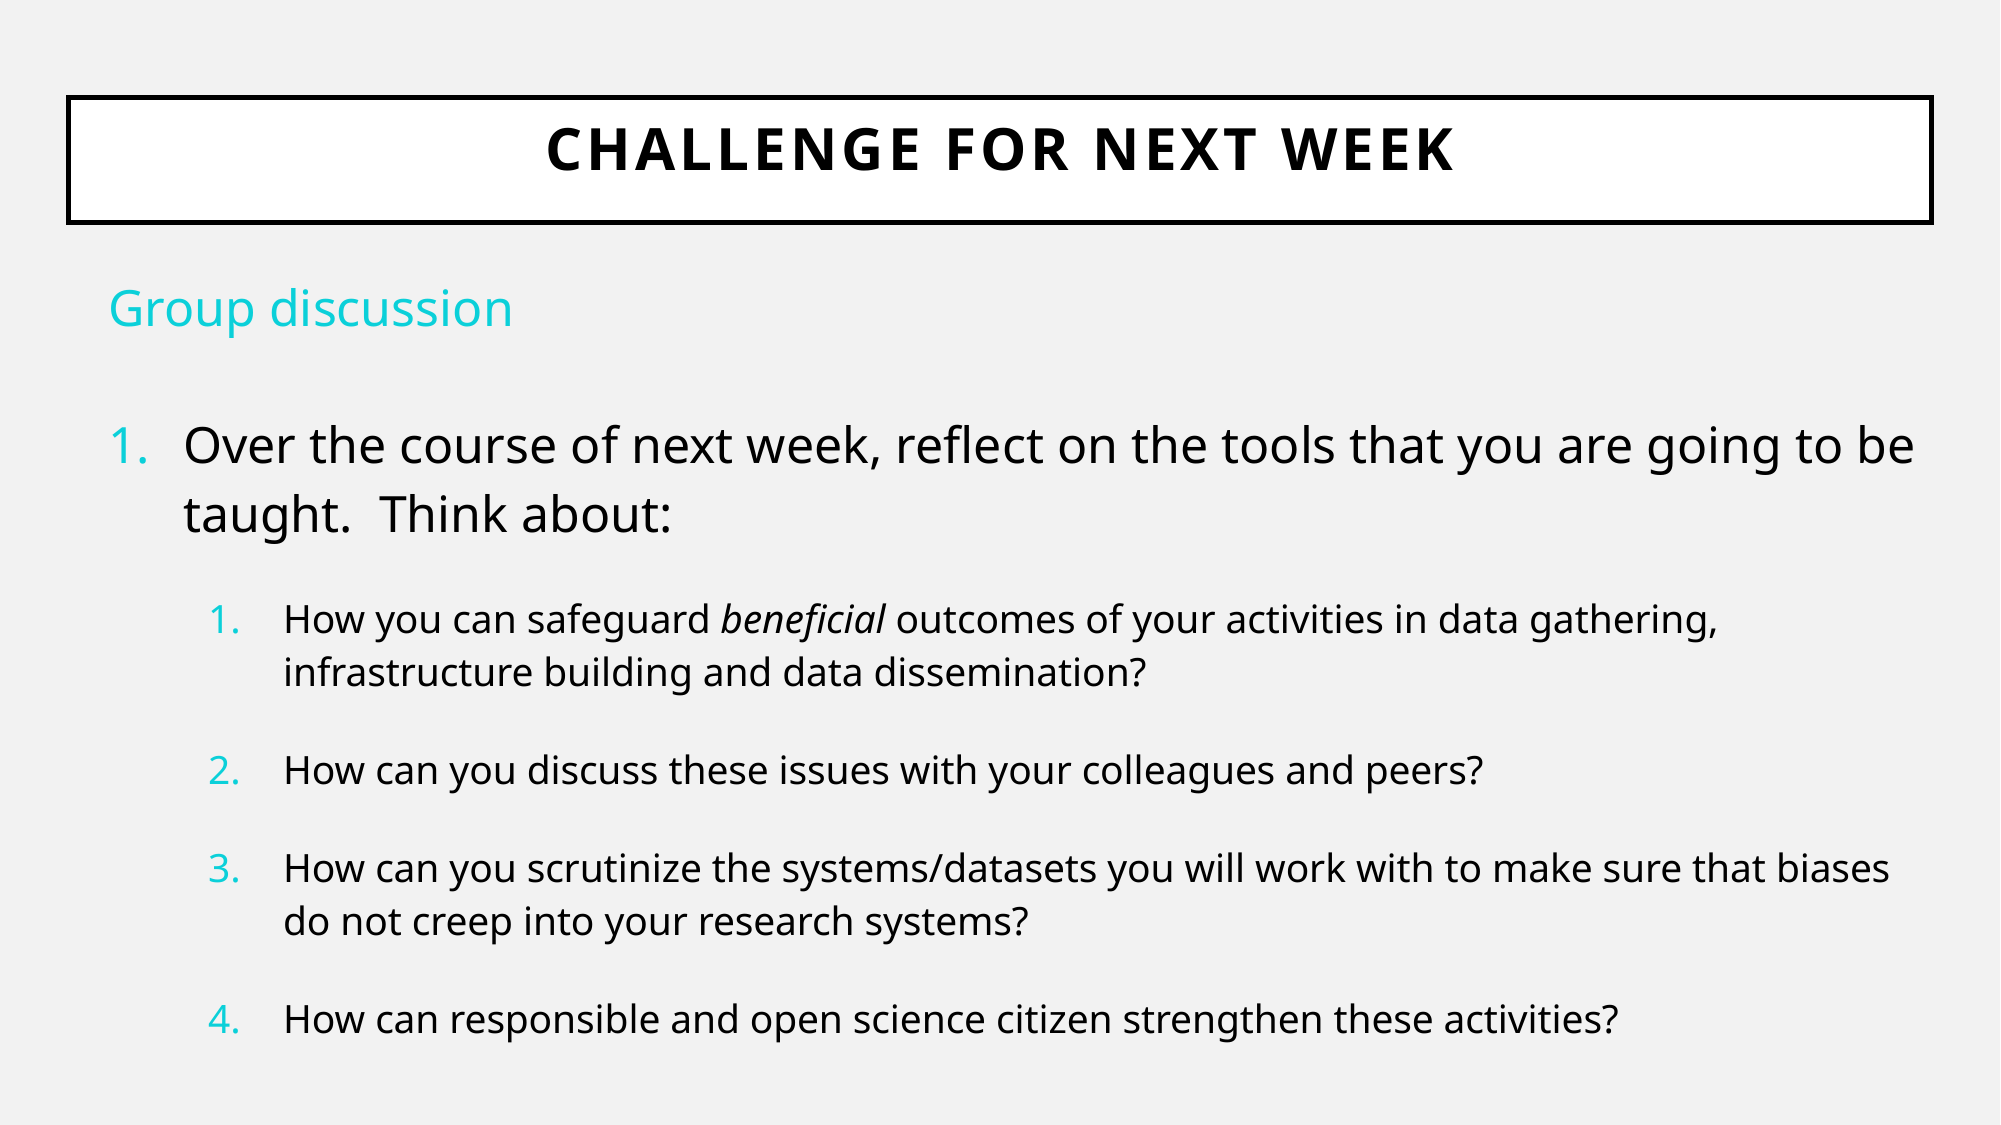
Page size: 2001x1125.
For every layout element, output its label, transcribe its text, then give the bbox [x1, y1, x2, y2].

list Group discussion Over the course of next week, reflect on the tools that you are going to be taught. Think about: How you can safeguard beneficial outcomes of your activities in data gathering, infrastructure building and data dissemination? How can you discuss these issues with your colleagues and peers? How can you scrutinize the systems/datasets you will work with to make sure that biases do not creep into your research systems? How can responsible and open science citizen strengthen these activities? [68, 252, 1932, 1067]
title CHALLENGE FOR NEXT WEEK [66, 95, 1934, 225]
